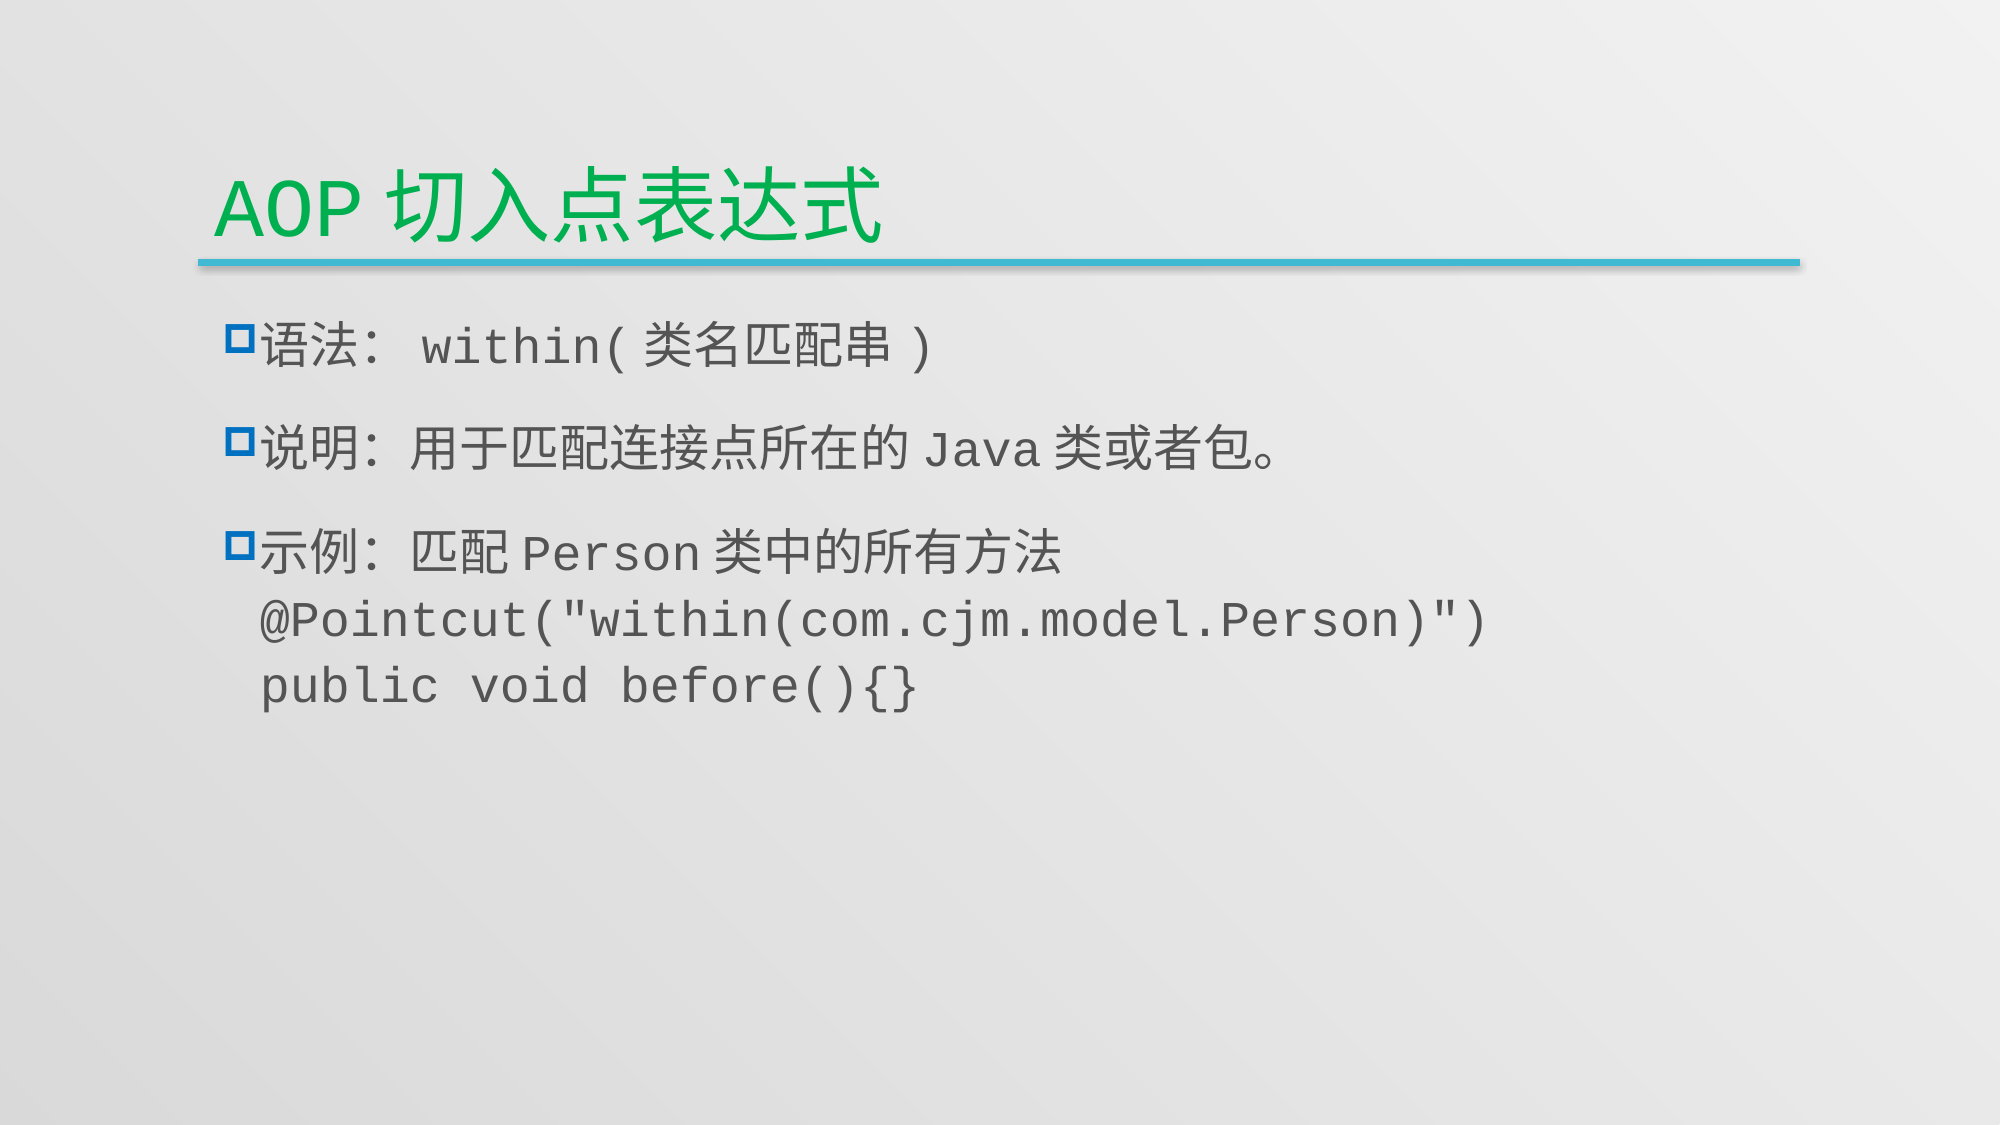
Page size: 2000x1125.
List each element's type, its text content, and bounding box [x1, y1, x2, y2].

list 语法：within(类名匹配串) 说明：用于匹配连接点所在的Java类或者包。 示例：匹配Person类中的所有方法 @Pointcut("within(com.cjm.model.Person)") public void before(){} [199, 299, 1800, 1013]
title aop切入点表达式 [199, 45, 1800, 263]
